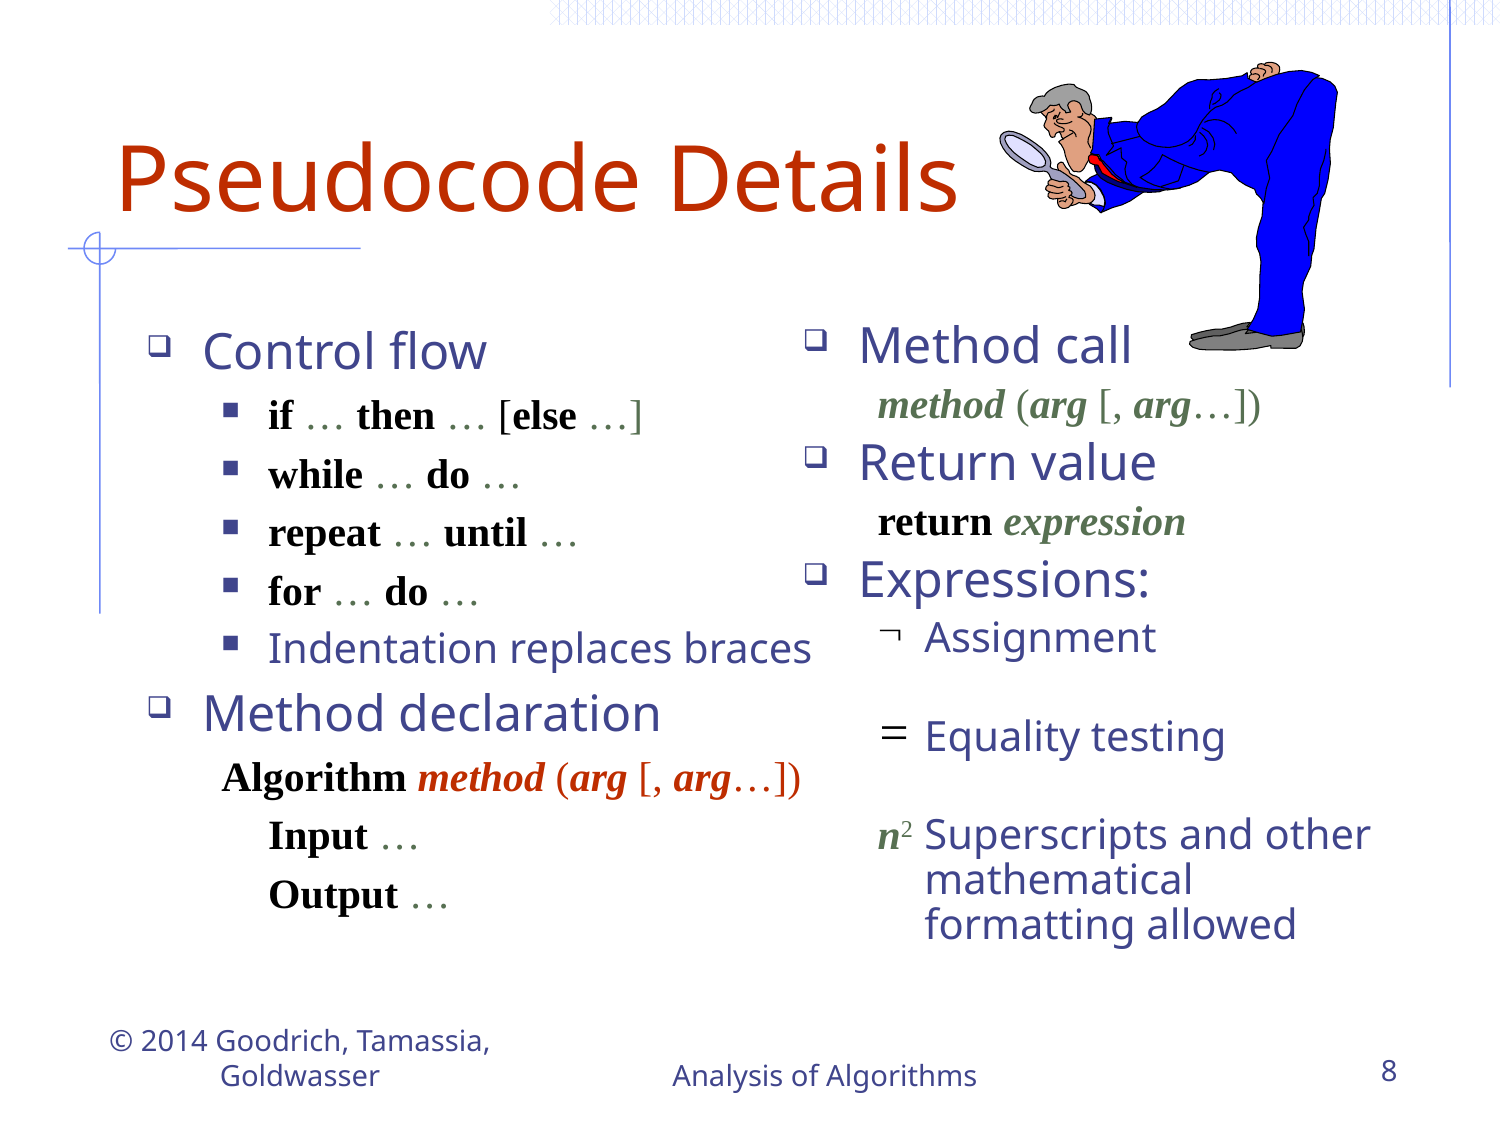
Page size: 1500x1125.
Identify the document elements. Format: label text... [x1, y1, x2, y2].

footer Analysis of Algorithms [588, 1024, 1063, 1101]
slide_number © 2014 Goodrich, Tamassia, Goldwasser [12, 1024, 588, 1101]
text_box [999, 62, 1338, 351]
list Method call method (arg [, arg…]) Return value return expression Expressions: Assignment Equality testing n2 Superscripts and other mathematical formatting allowed [787, 312, 1388, 975]
list Control flow if … then … [else …] while … do … repeat … until … for … do … Indentation replaces braces Method declaration Algorithm method (arg [, arg…]) Input … Output … [131, 312, 832, 988]
title Pseudocode Details [99, 50, 1375, 238]
slide_number 8 [1099, 1024, 1413, 1101]
